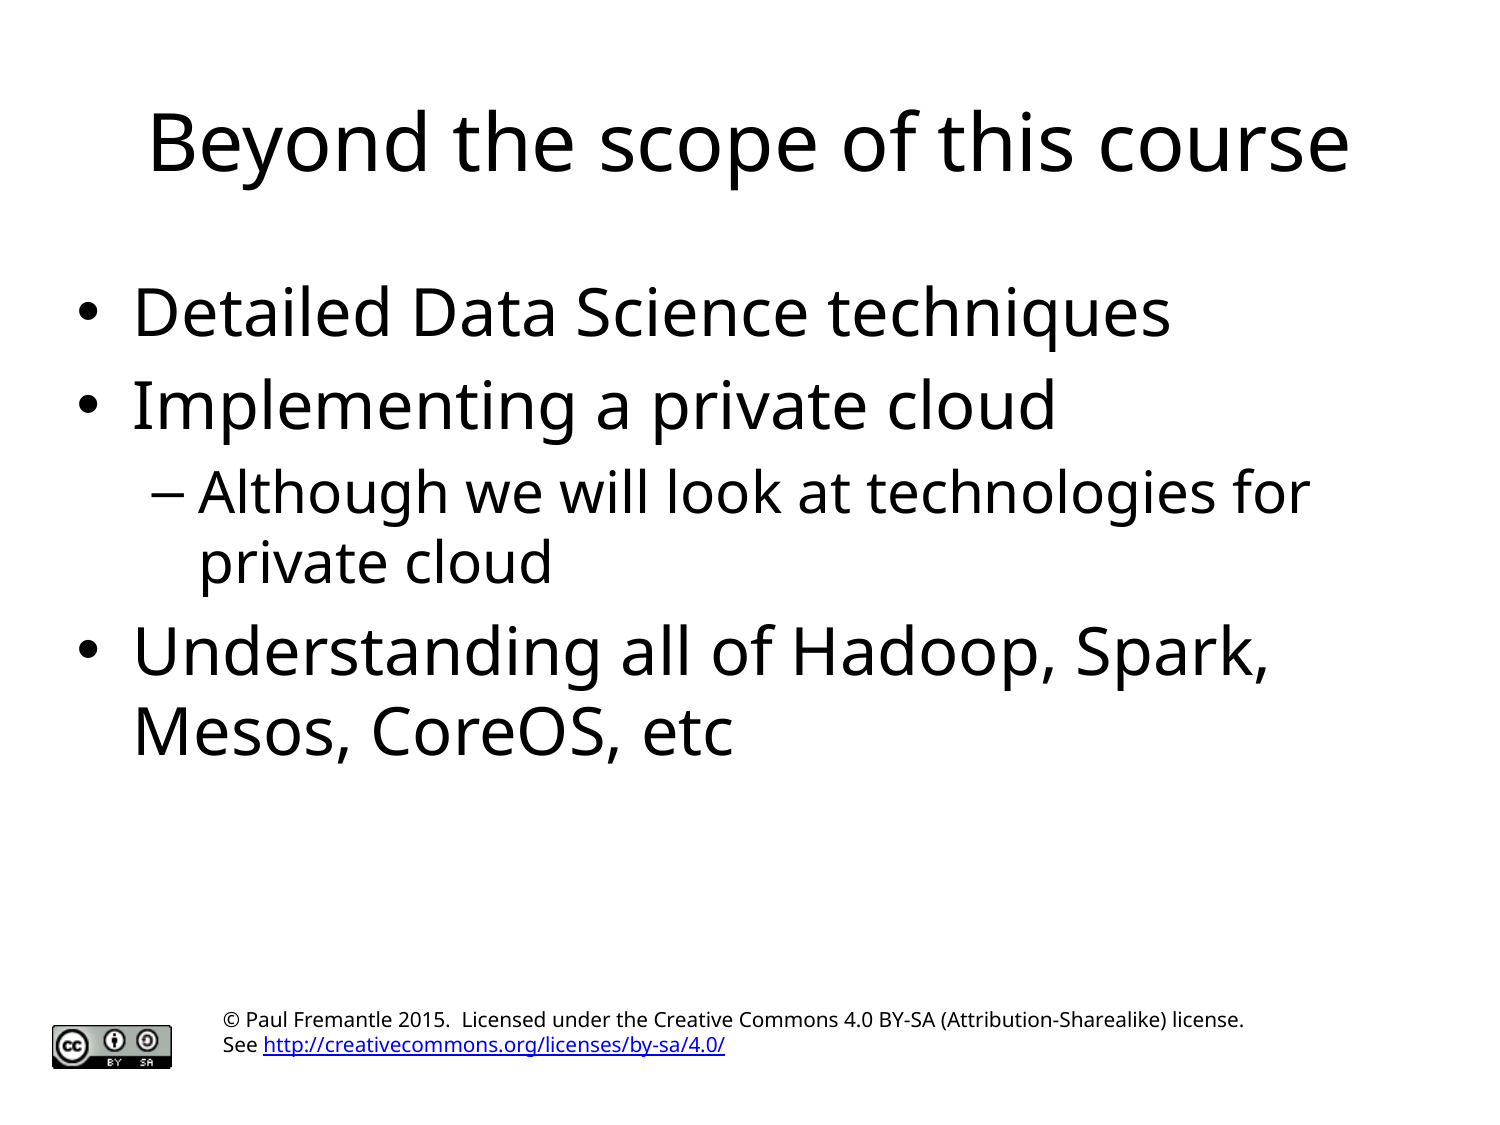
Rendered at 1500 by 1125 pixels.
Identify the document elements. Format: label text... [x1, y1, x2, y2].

title Beyond the scope of this course [75, 45, 1425, 233]
picture [52, 1025, 172, 1069]
list Detailed Data Science techniques Implementing a private cloud Although we will look at technologies for private cloud Understanding all of Hadoop, Spark, Mesos, CoreOS, etc [61, 262, 1412, 1005]
